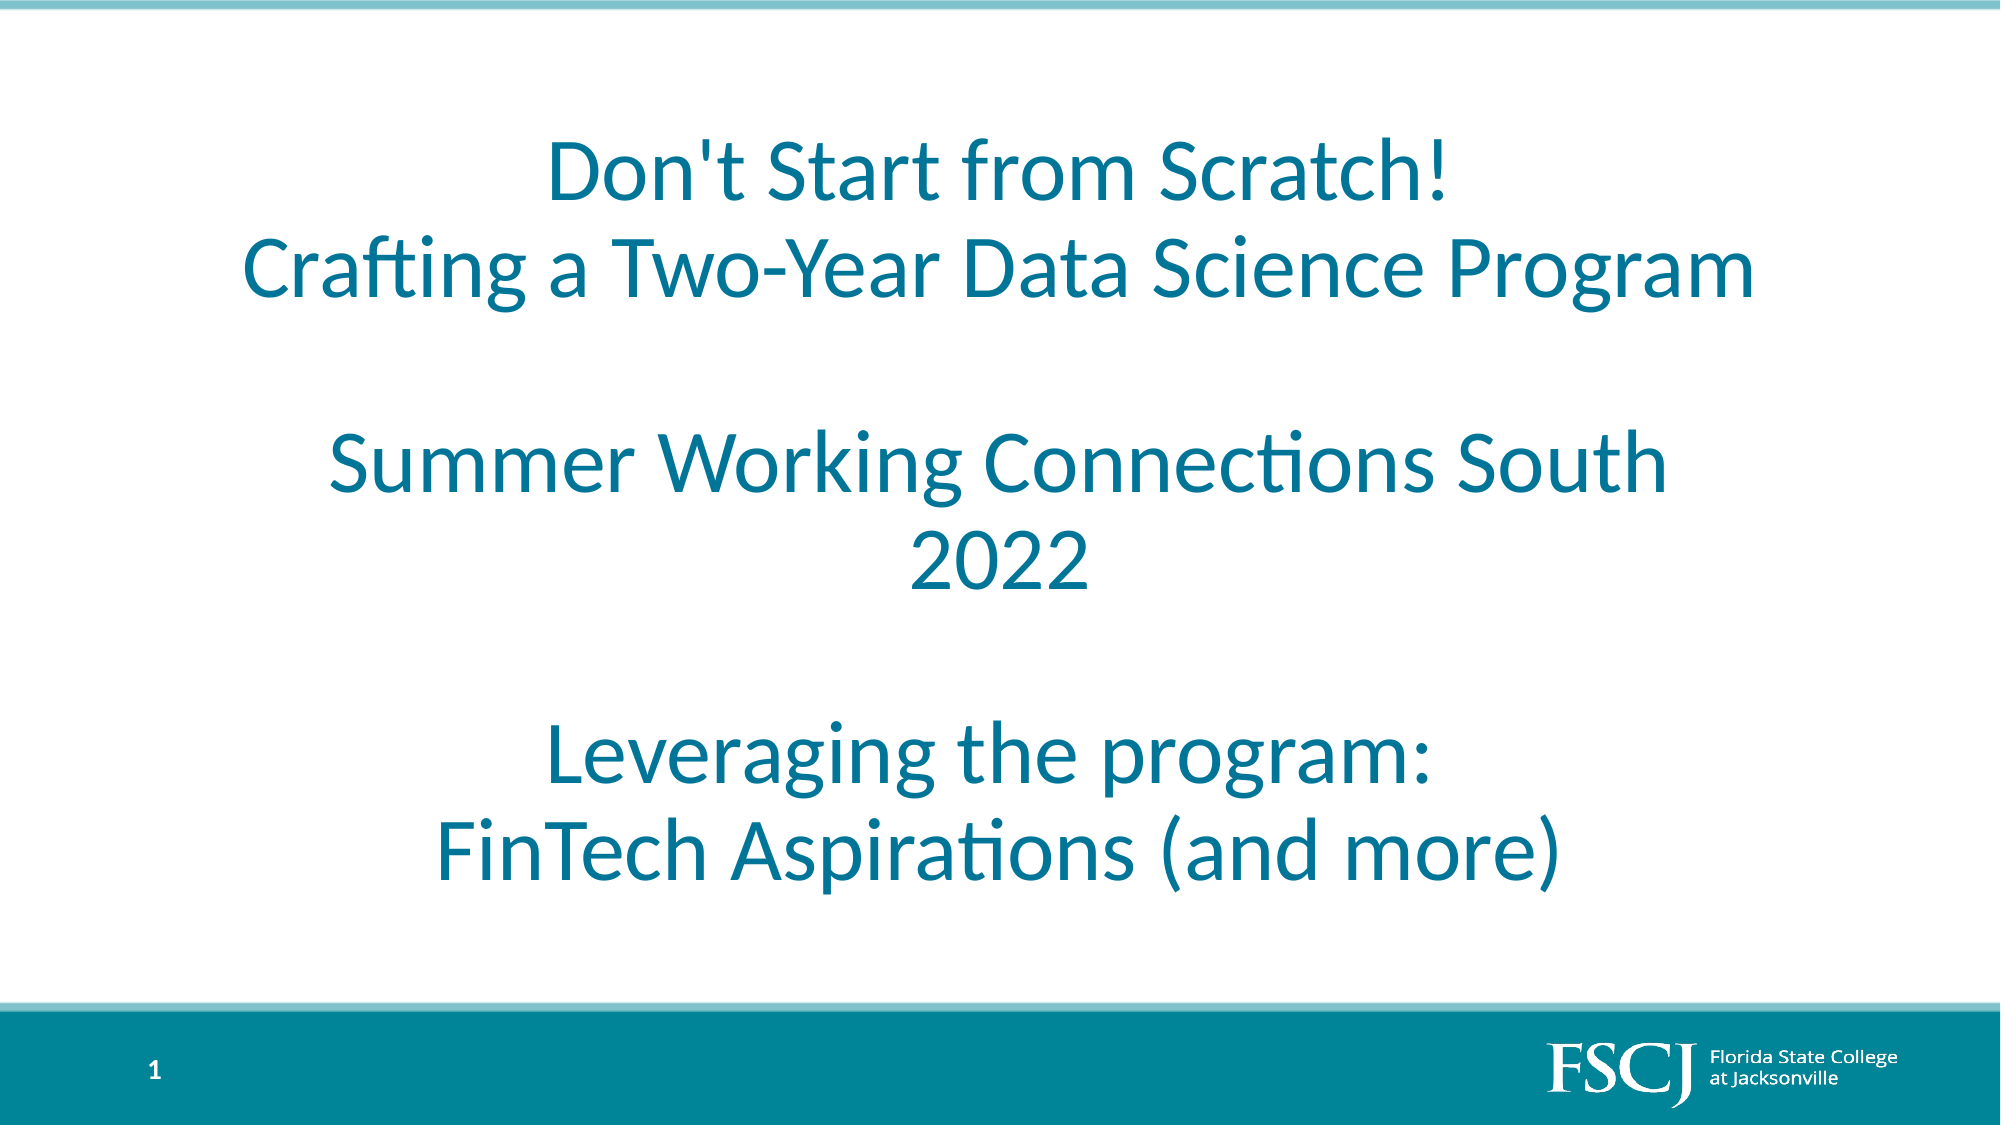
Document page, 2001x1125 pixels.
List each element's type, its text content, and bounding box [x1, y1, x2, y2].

picture [0, 0, 2001, 1125]
title Don't Start from Scratch! Crafting a Two-Year Data Science Program Summer Working Connections South 2022 Leveraging the program: FinTech Aspirations (and more) [150, 106, 1850, 908]
